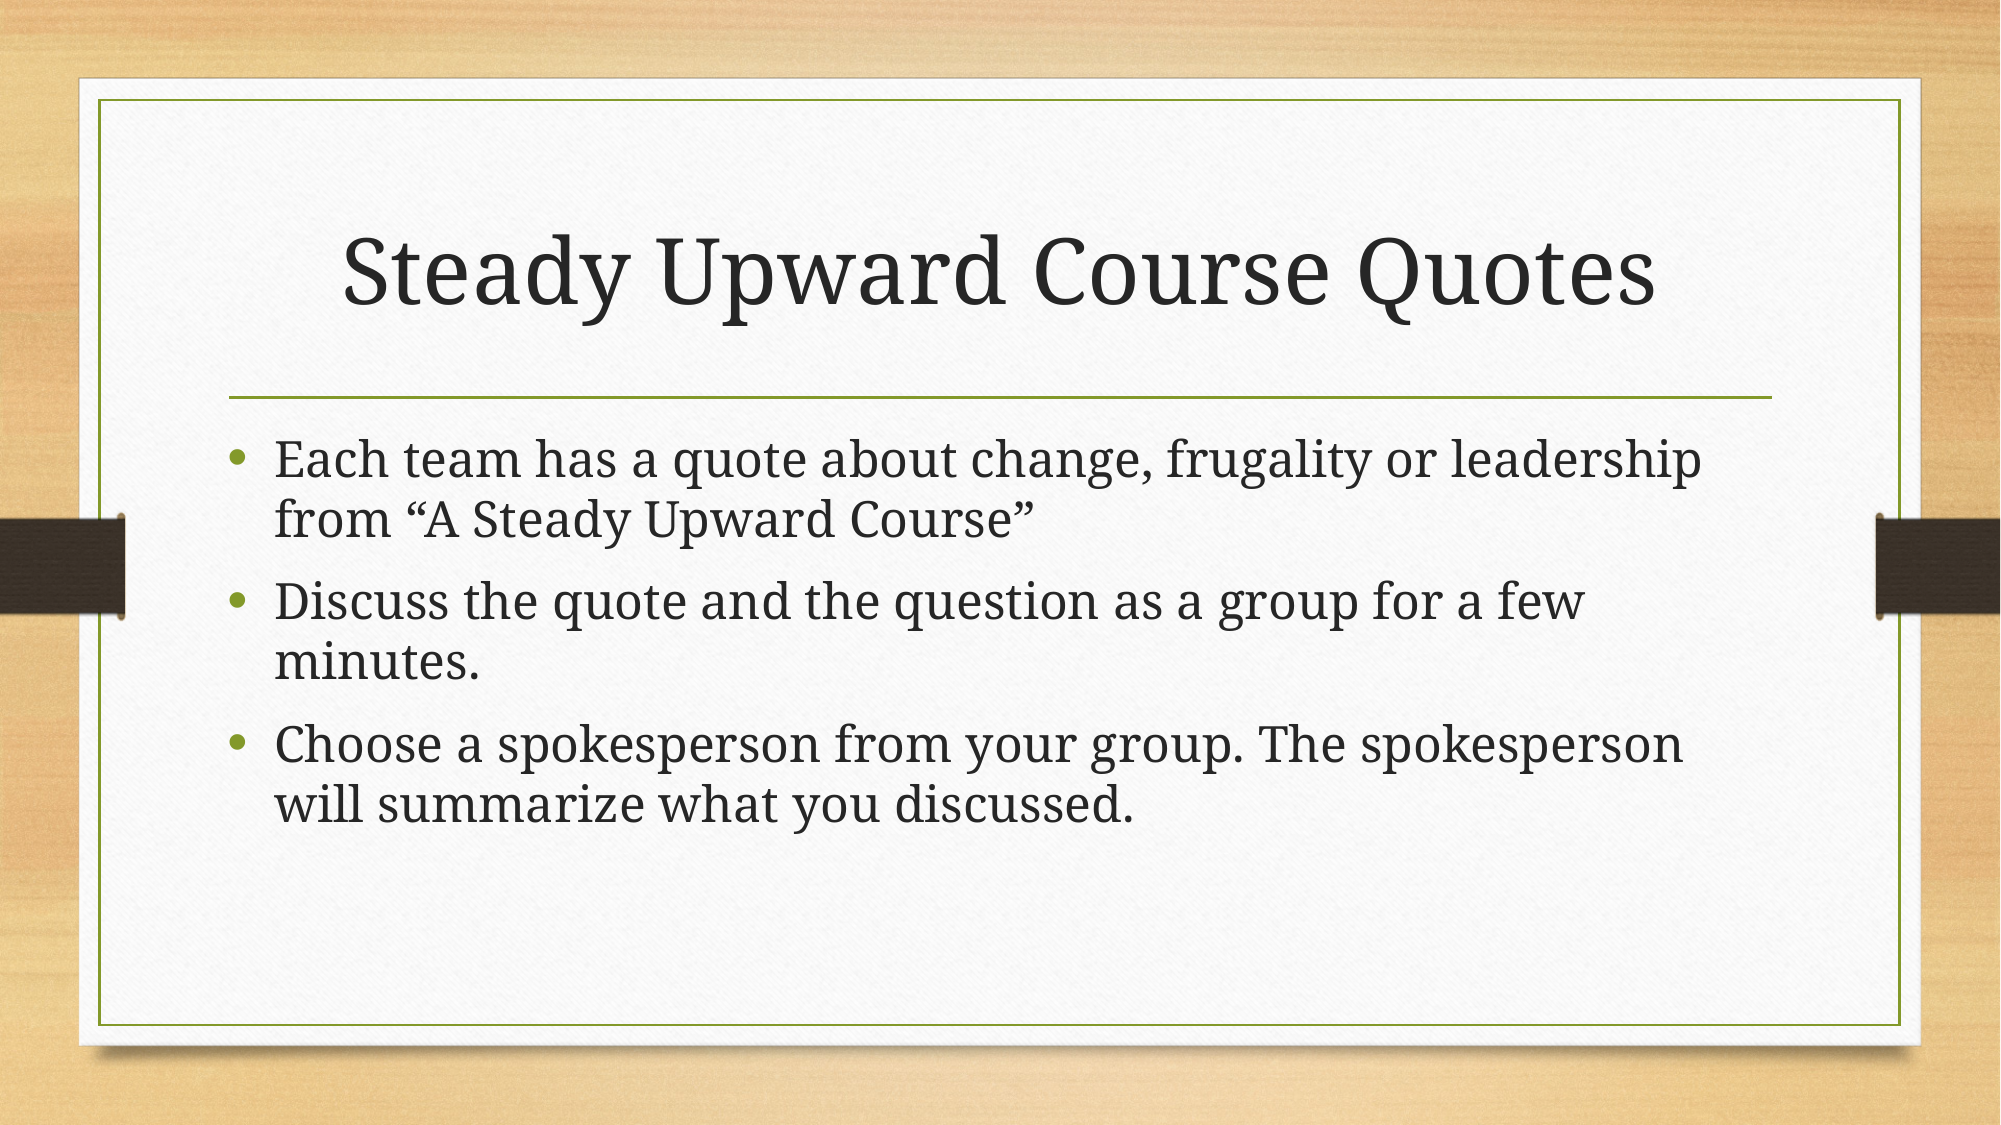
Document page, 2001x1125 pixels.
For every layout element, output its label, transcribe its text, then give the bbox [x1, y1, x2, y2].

list Each team has a quote about change, frugality or leadership from “A Steady Upward Course” Discuss the quote and the question as a group for a few minutes. Choose a spokesperson from your group. The spokesperson will summarize what you discussed. [212, 419, 1788, 964]
picture [0, 0, 2001, 1125]
title Steady Upward Course Quotes [212, 161, 1788, 375]
